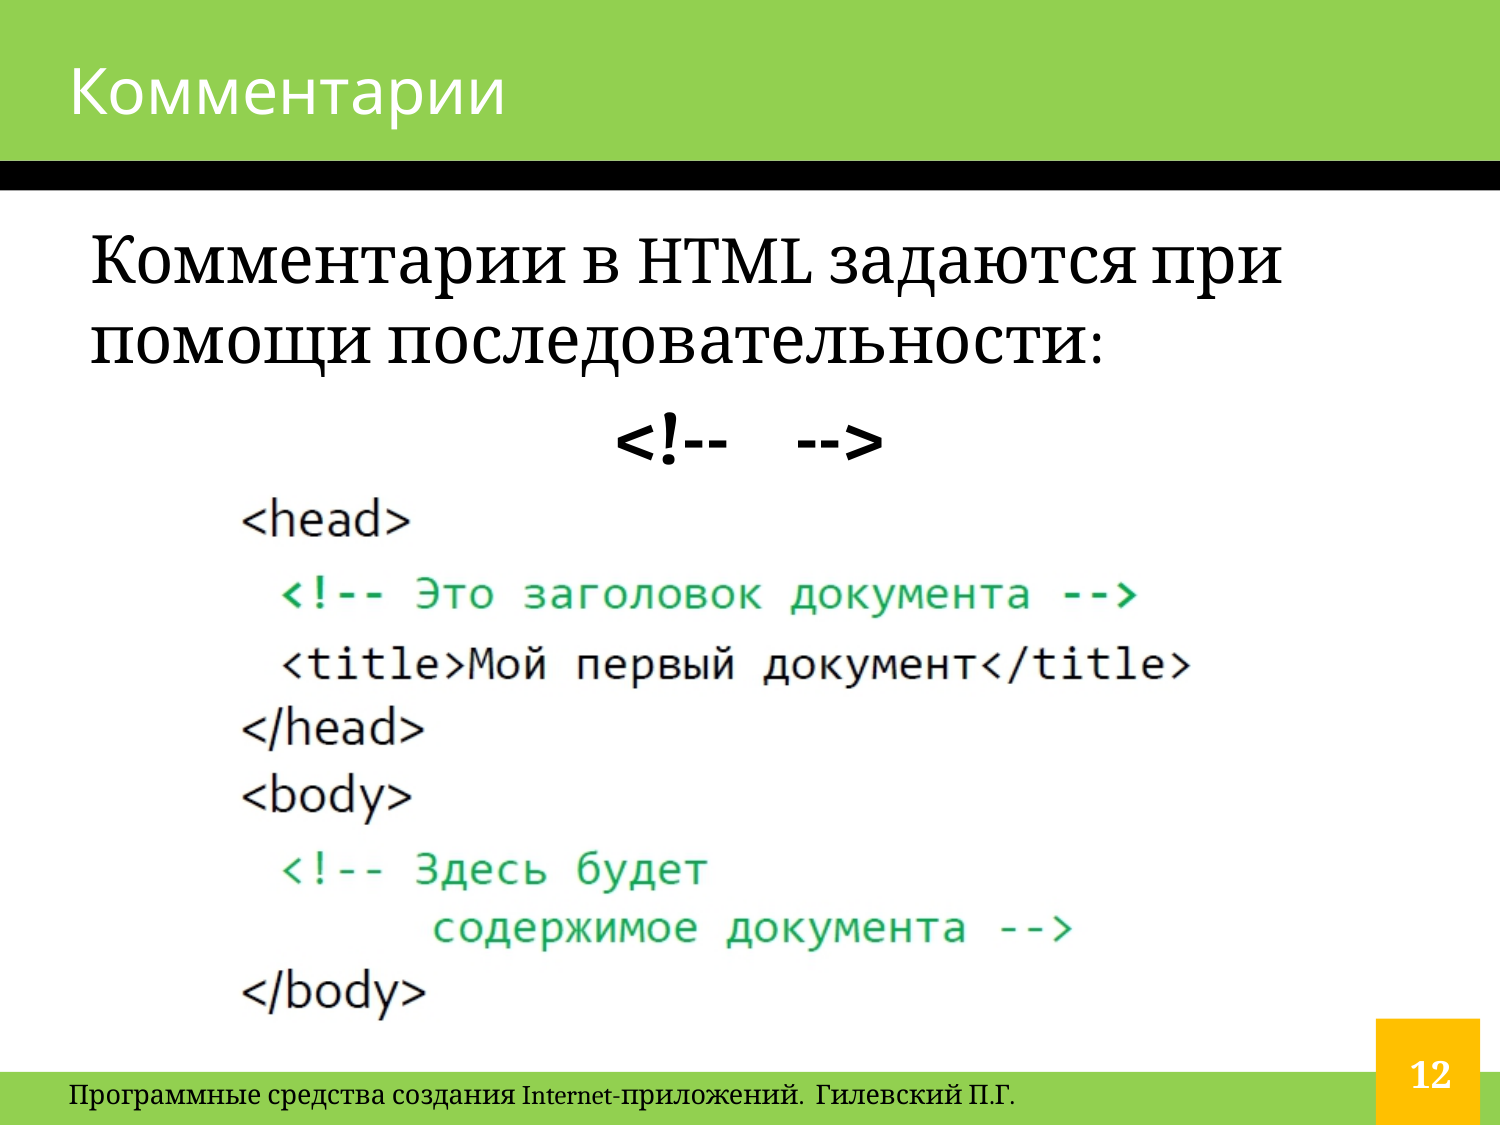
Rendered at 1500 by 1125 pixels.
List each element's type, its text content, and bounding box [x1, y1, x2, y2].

title Комментарии [53, 42, 1404, 135]
picture [215, 471, 1241, 1063]
slide_number 12 [1384, 1035, 1477, 1118]
list Комментарии в HTML задаются при помощи последовательности: <!-- --> [75, 209, 1425, 953]
